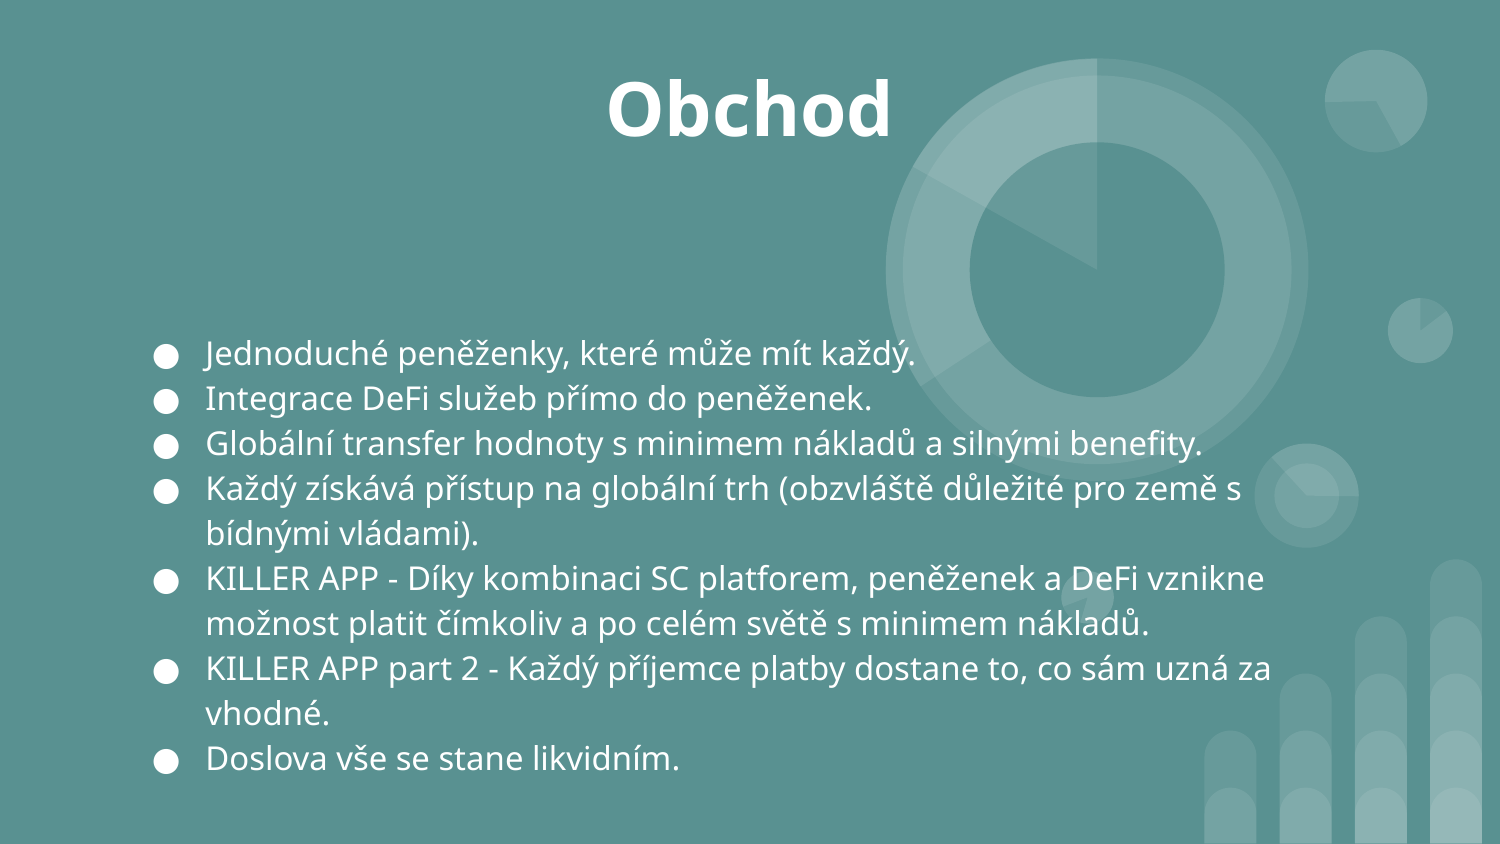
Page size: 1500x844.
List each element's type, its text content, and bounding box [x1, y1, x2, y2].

title Obchod [400, 27, 1100, 187]
subtitle Jednoduché peněženky, které může mít každý. Integrace DeFi služeb přímo do peněženek. Globální transfer hodnoty s minimem nákladů a silnými benefity. Každý získává přístup na globální trh (obzvláště důležité pro země s bídnými vládami). KILLER APP - Díky kombinaci SC platforem, peněženek a DeFi vznikne možnost platit čímkoliv a po celém světě s minimem nákladů. KILLER APP part 2 - Každý příjemce platby dostane to, co sám uzná za vhodné. Doslova vše se stane likvidním. [116, 315, 1384, 797]
